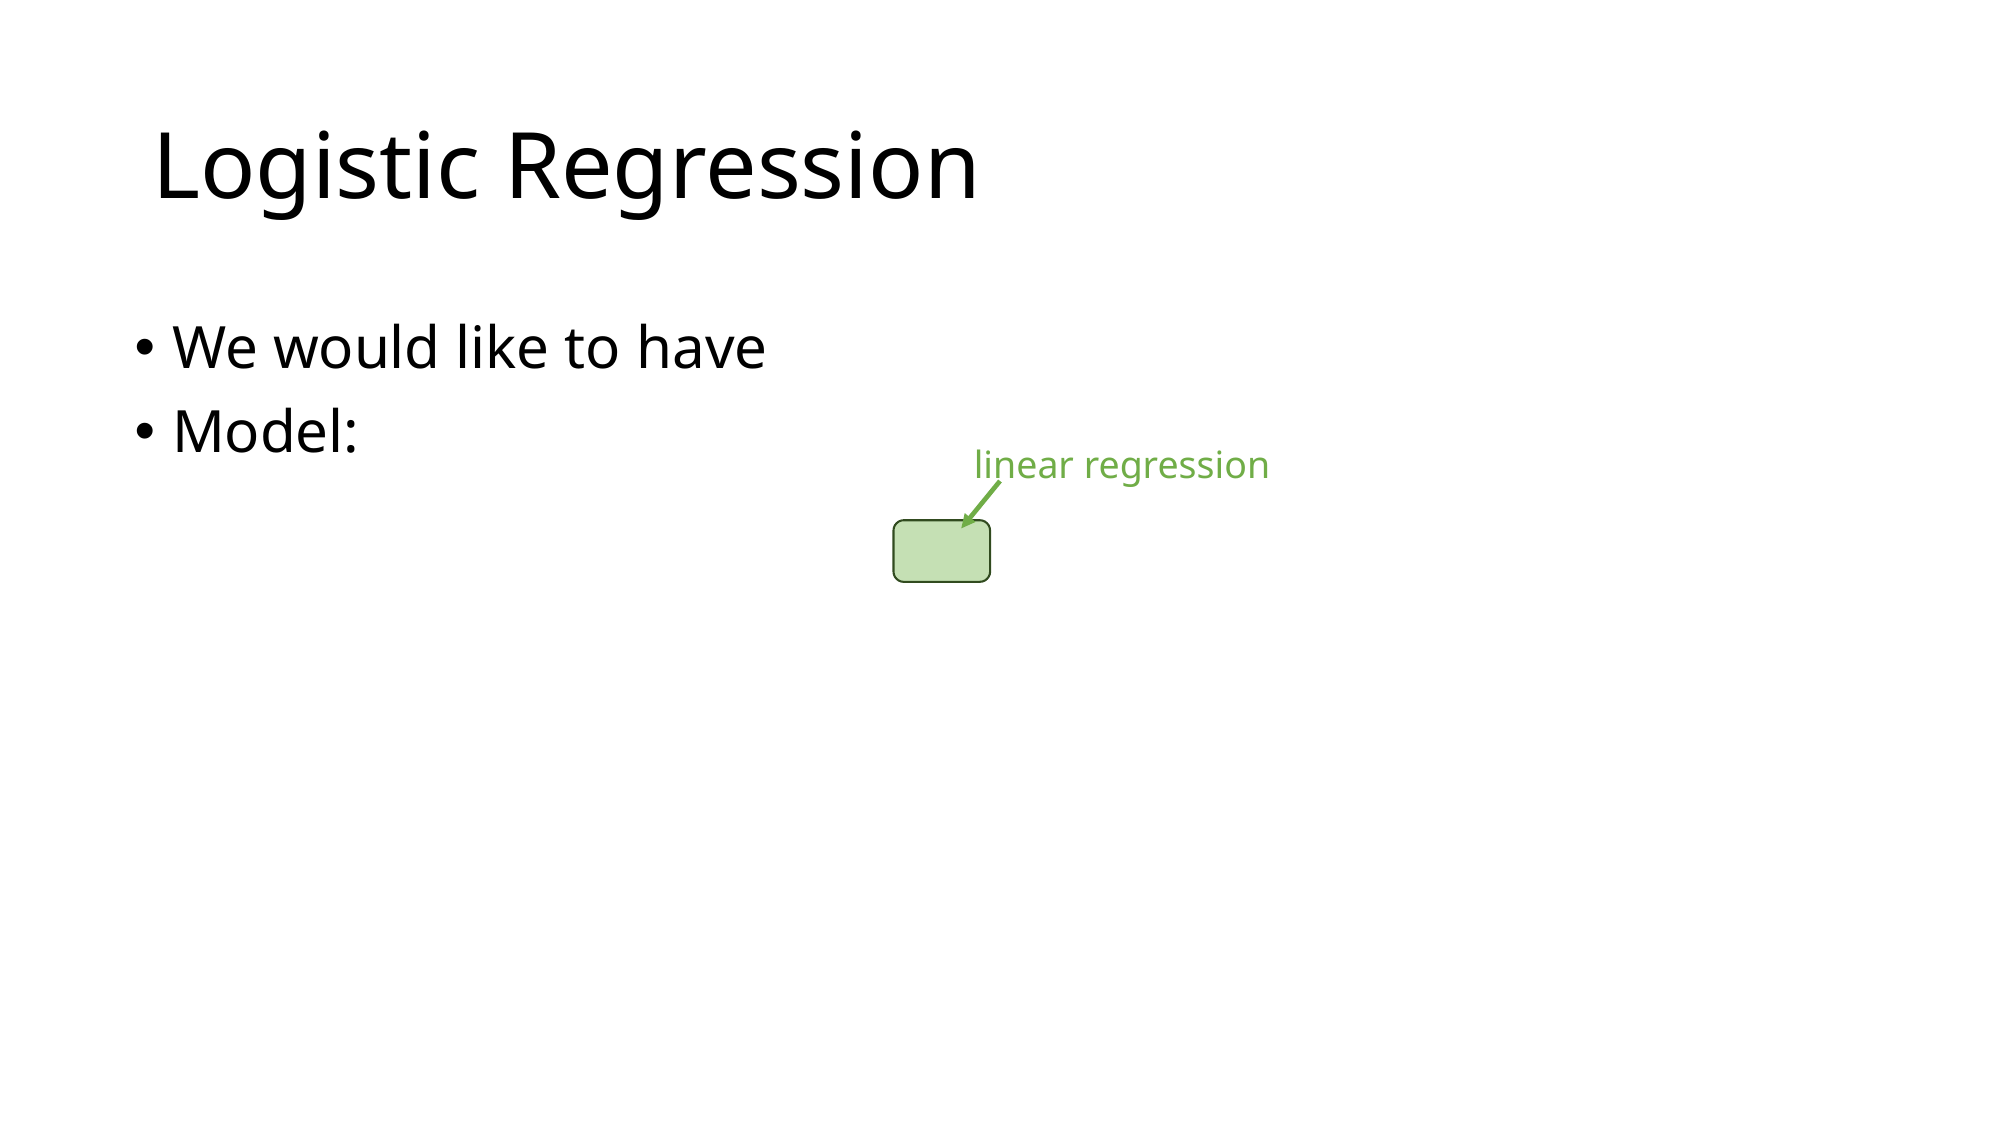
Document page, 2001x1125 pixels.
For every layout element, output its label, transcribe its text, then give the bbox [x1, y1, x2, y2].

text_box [961, 480, 1000, 529]
text_box [892, 519, 992, 583]
text_box linear regression [958, 433, 1286, 494]
title Logistic Regression [137, 59, 1863, 278]
